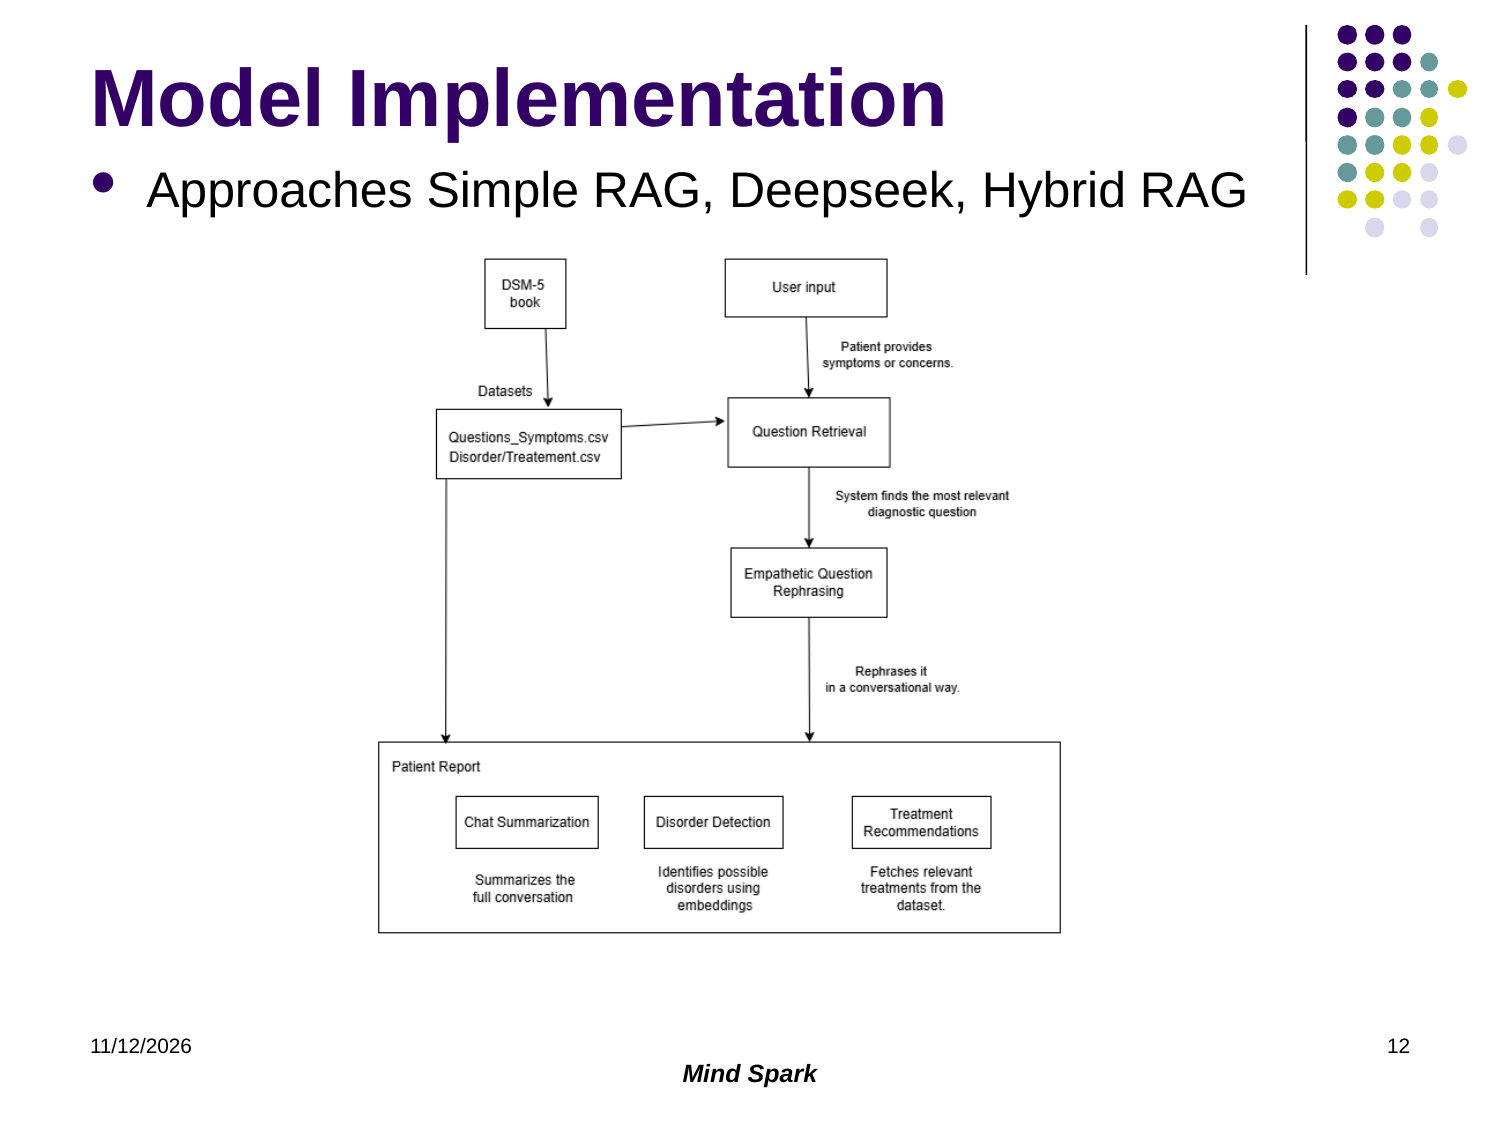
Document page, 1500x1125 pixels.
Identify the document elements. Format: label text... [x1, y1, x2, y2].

list Approaches Simple RAG, Deepseek, Hybrid RAG [75, 149, 1425, 1012]
picture [331, 224, 1106, 976]
slide_number 12 [1074, 1025, 1425, 1100]
footer Mind Spark [474, 1050, 1025, 1100]
title Model Implementation [75, 0, 1313, 149]
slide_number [75, 1025, 425, 1100]
